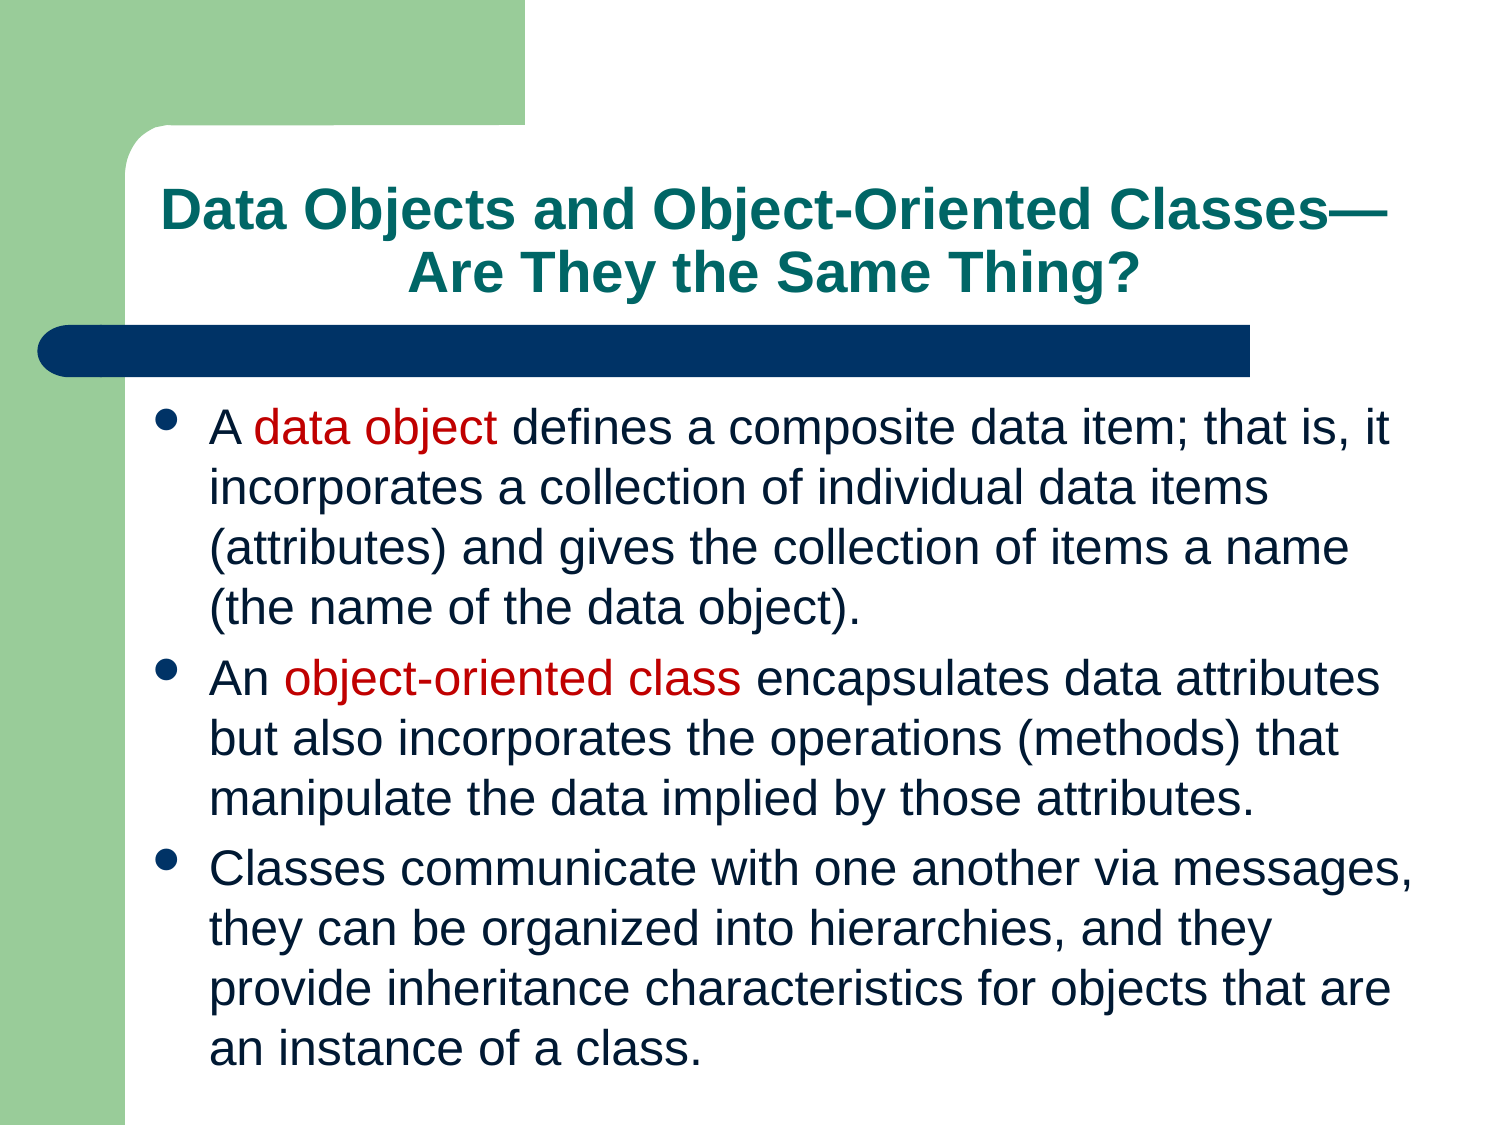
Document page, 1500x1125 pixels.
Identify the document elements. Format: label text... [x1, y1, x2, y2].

list A data object defines a composite data item; that is, it incorporates a collection of individual data items (attributes) and gives the collection of items a name (the name of the data object). An object-oriented class encapsulates data attributes but also incorporates the operations (methods) that manipulate the data implied by those attributes. Classes communicate with one another via messages, they can be organized into hierarchies, and they provide inheritance characteristics for objects that are an instance of a class. [137, 387, 1463, 1100]
title Data Objects and Object-Oriented Classes—Are They the Same Thing? [125, 125, 1425, 313]
